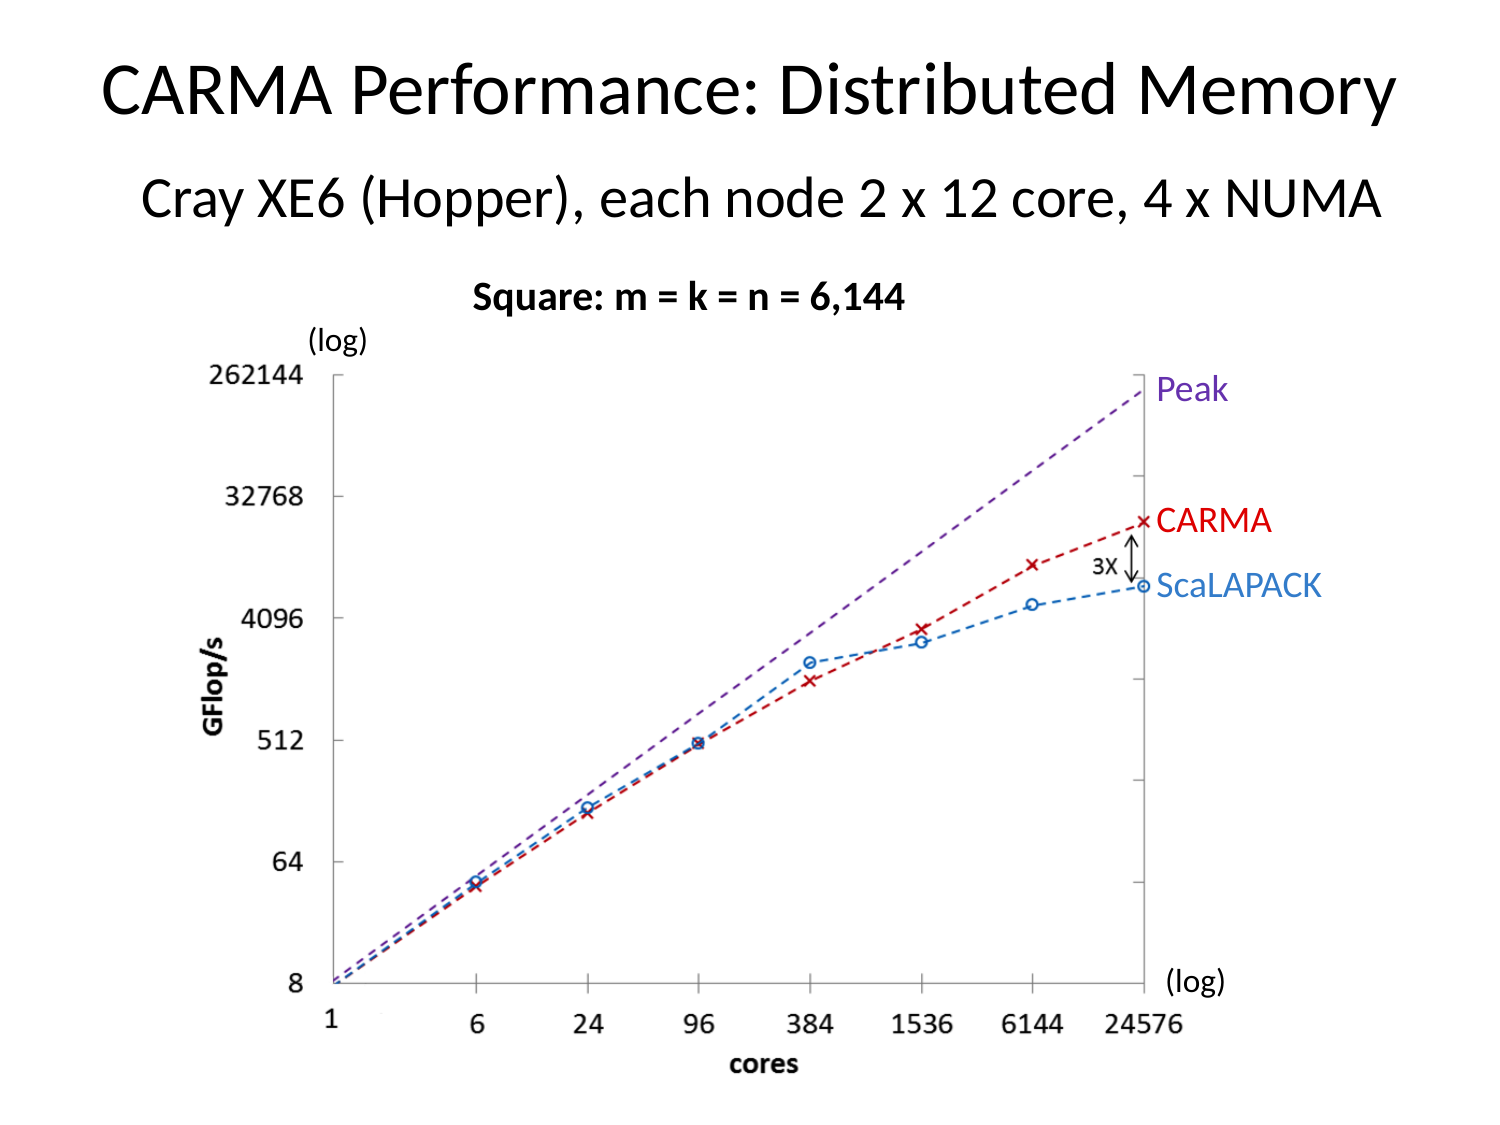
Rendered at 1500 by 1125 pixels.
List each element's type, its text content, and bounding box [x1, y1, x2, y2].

text_box Cray XE6 (Hopper), each node 2 x 12 core, 4 x NUMA [87, 124, 1438, 263]
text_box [174, 260, 1372, 1101]
title CARMA Performance: Distributed Memory [75, 45, 1425, 125]
